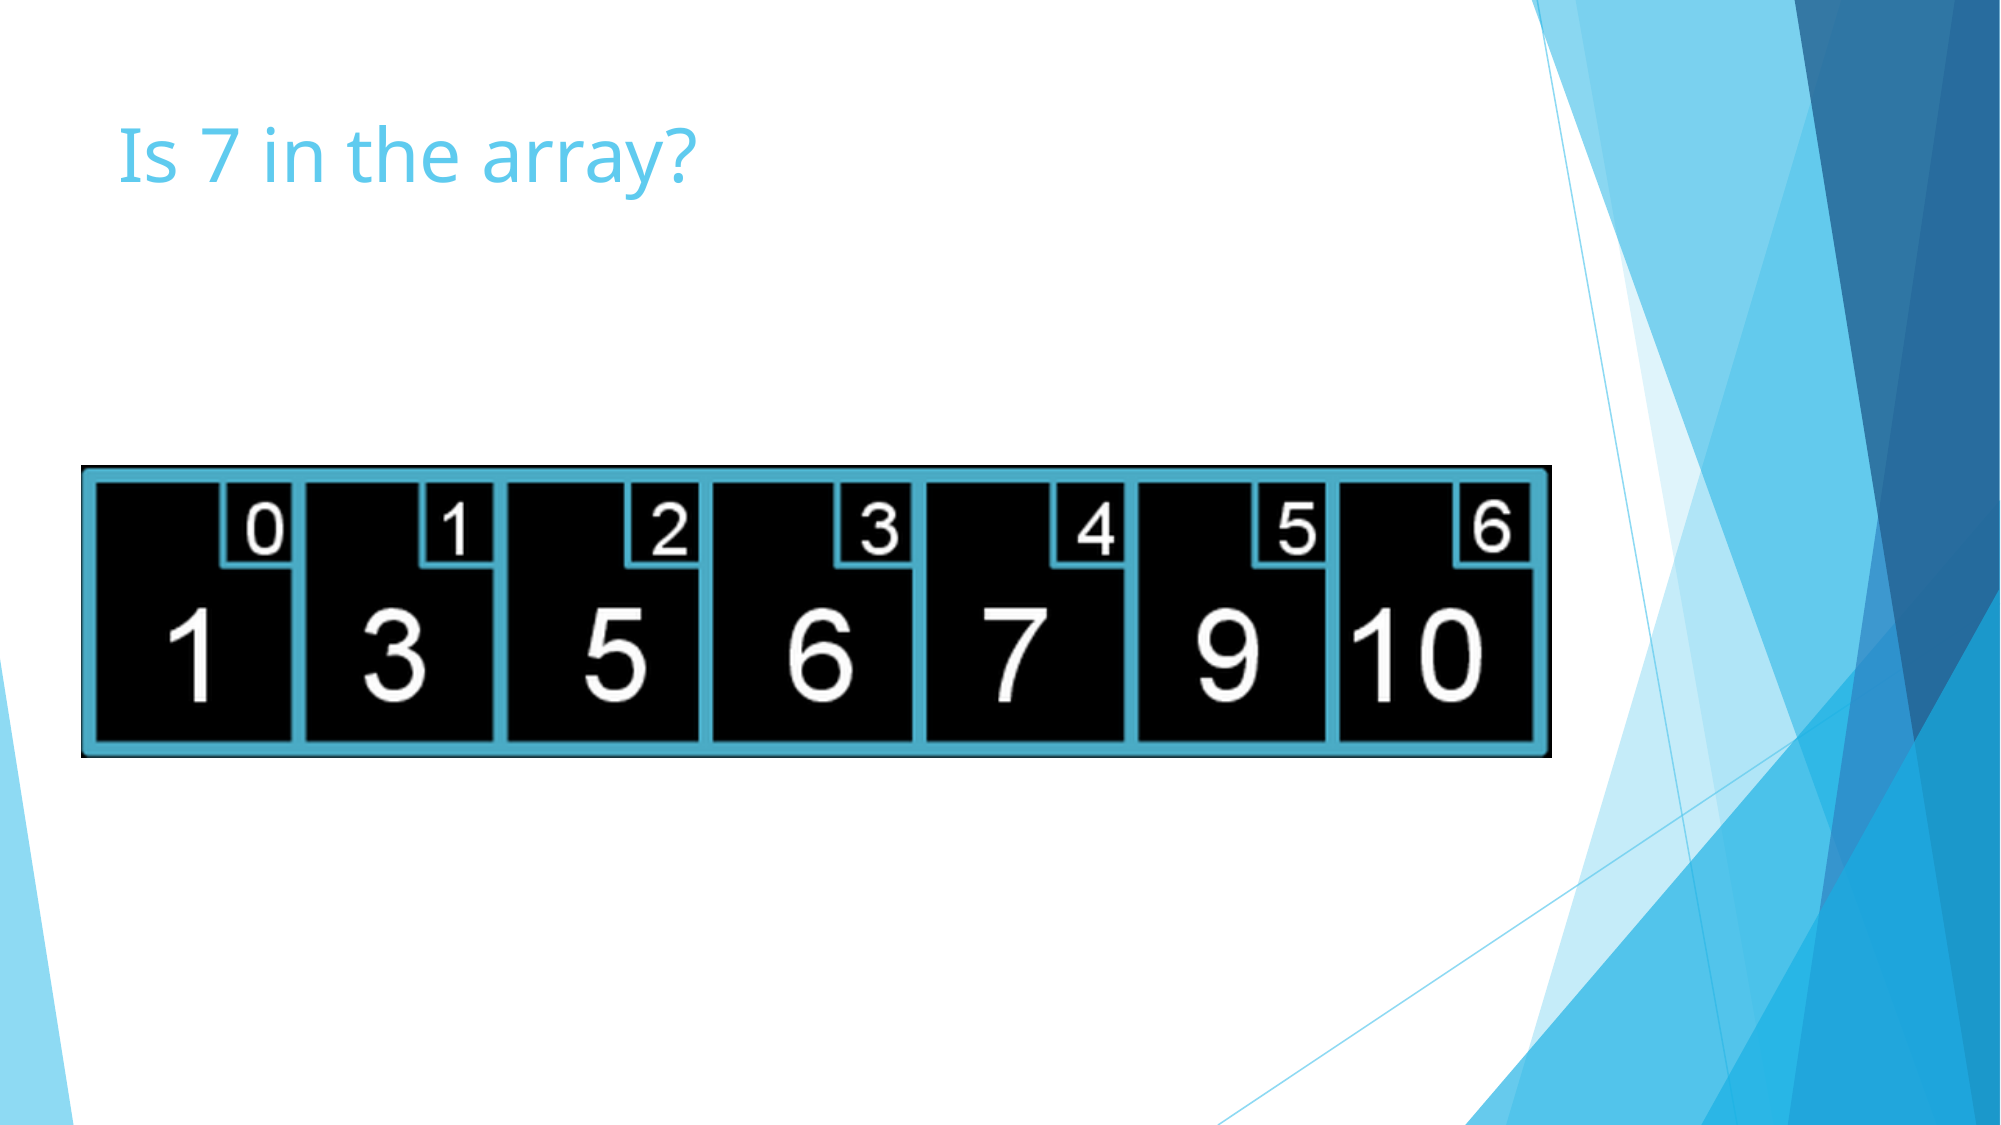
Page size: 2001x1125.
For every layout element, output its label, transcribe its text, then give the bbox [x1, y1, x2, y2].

picture [80, 465, 1552, 759]
title Is 7 in the array? [110, 99, 1522, 318]
